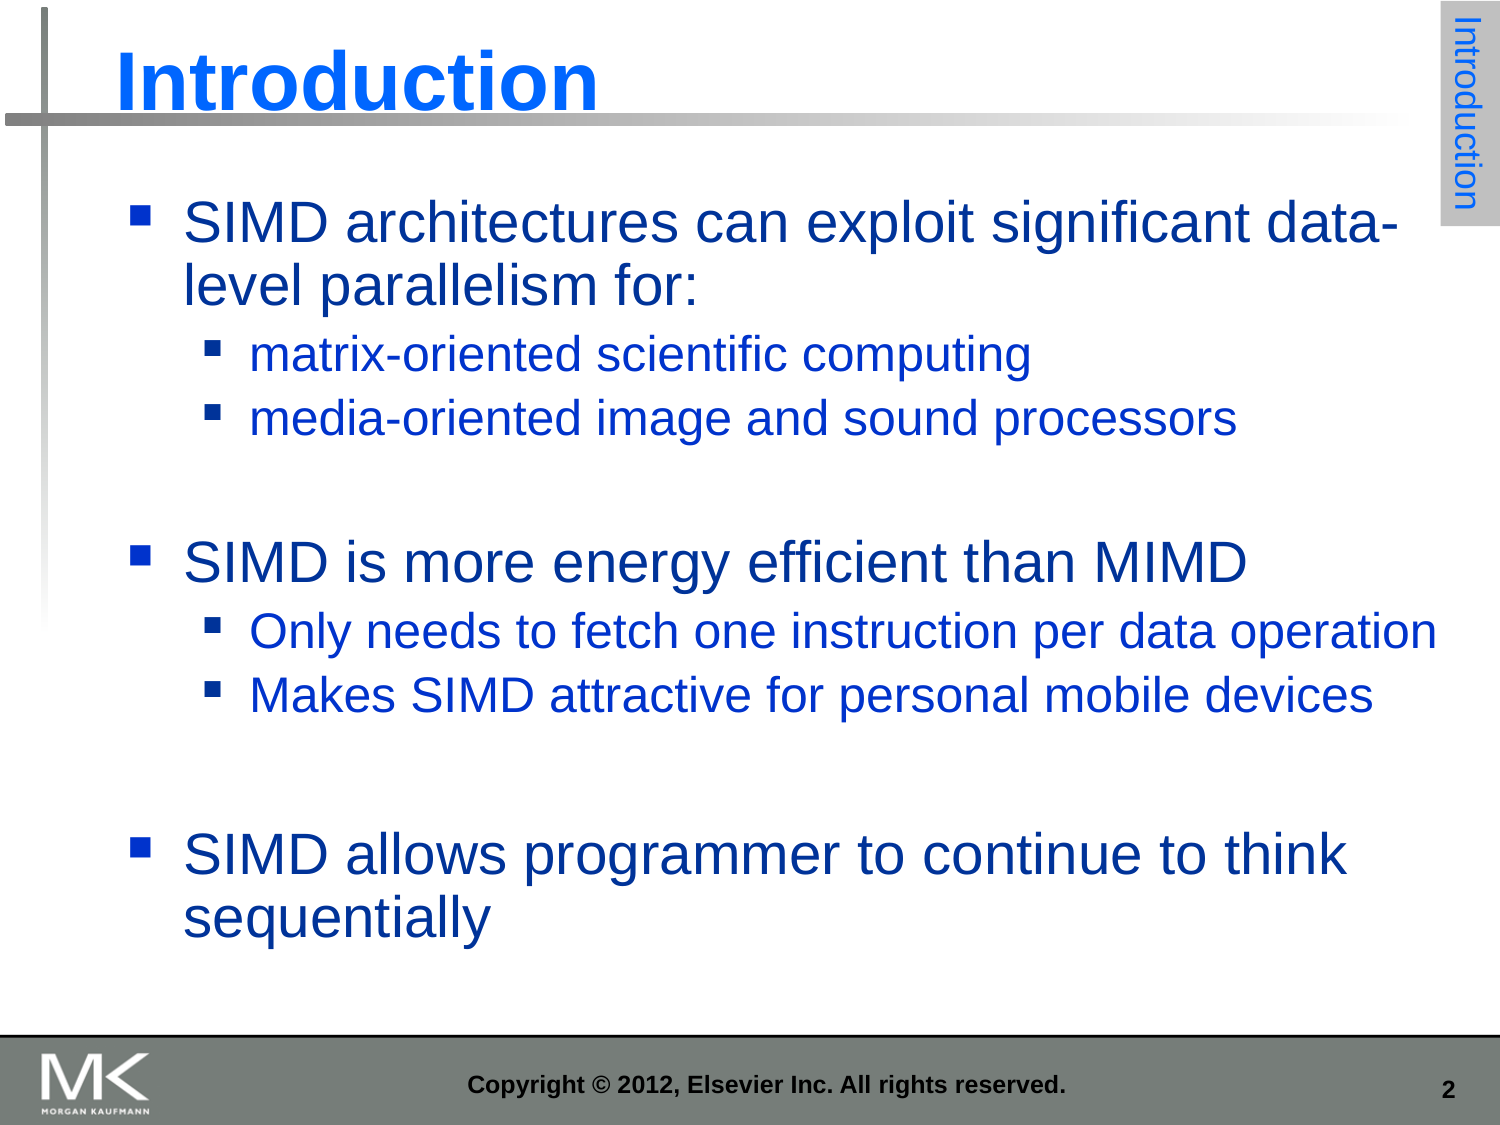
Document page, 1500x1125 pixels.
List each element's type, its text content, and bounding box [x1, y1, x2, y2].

text_box Introduction [1440, 0, 1500, 227]
title Introduction [100, 18, 1440, 135]
list SIMD architectures can exploit significant data-level parallelism for: matrix-oriented scientific computing media-oriented image and sound processors SIMD is more energy efficient than MIMD Only needs to fetch one instruction per data operation Makes SIMD attractive for personal mobile devices SIMD allows programmer to continue to think sequentially [111, 184, 1470, 1024]
footer Copyright © 2012, Elsevier Inc. All rights reserved. [170, 1046, 1365, 1106]
picture [29, 1046, 160, 1123]
